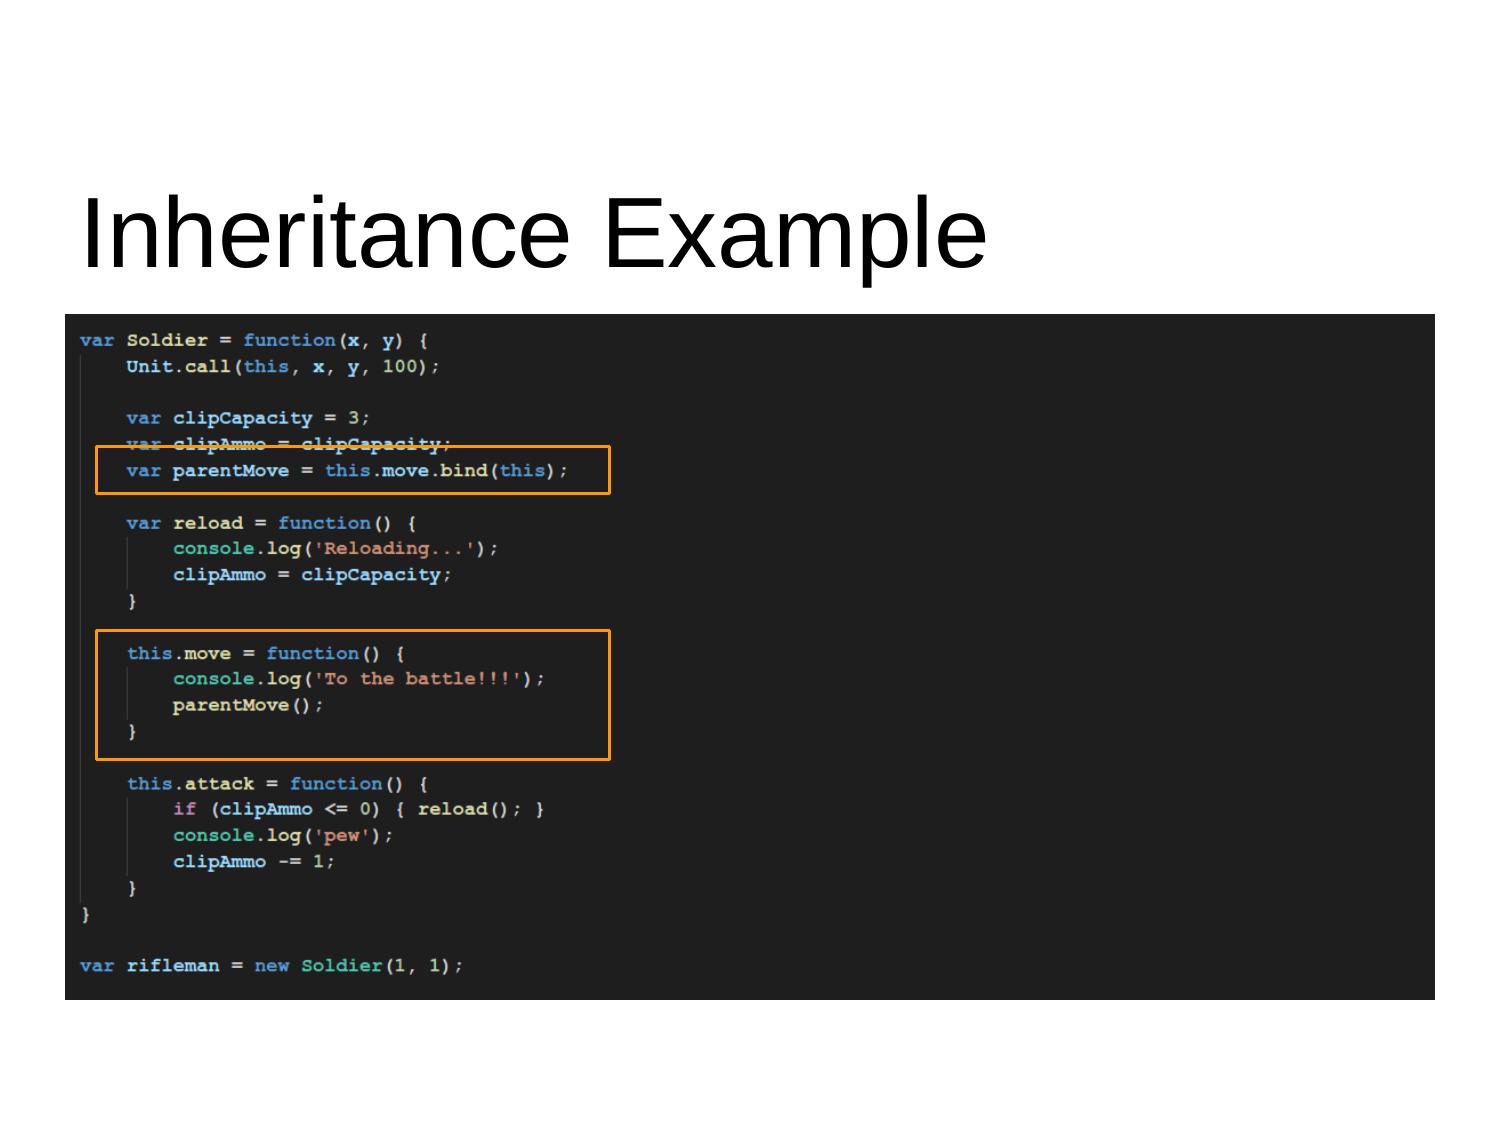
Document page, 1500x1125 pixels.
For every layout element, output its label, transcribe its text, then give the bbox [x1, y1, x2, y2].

picture [64, 314, 1436, 1000]
text_box Inheritance Example [65, 153, 1458, 303]
